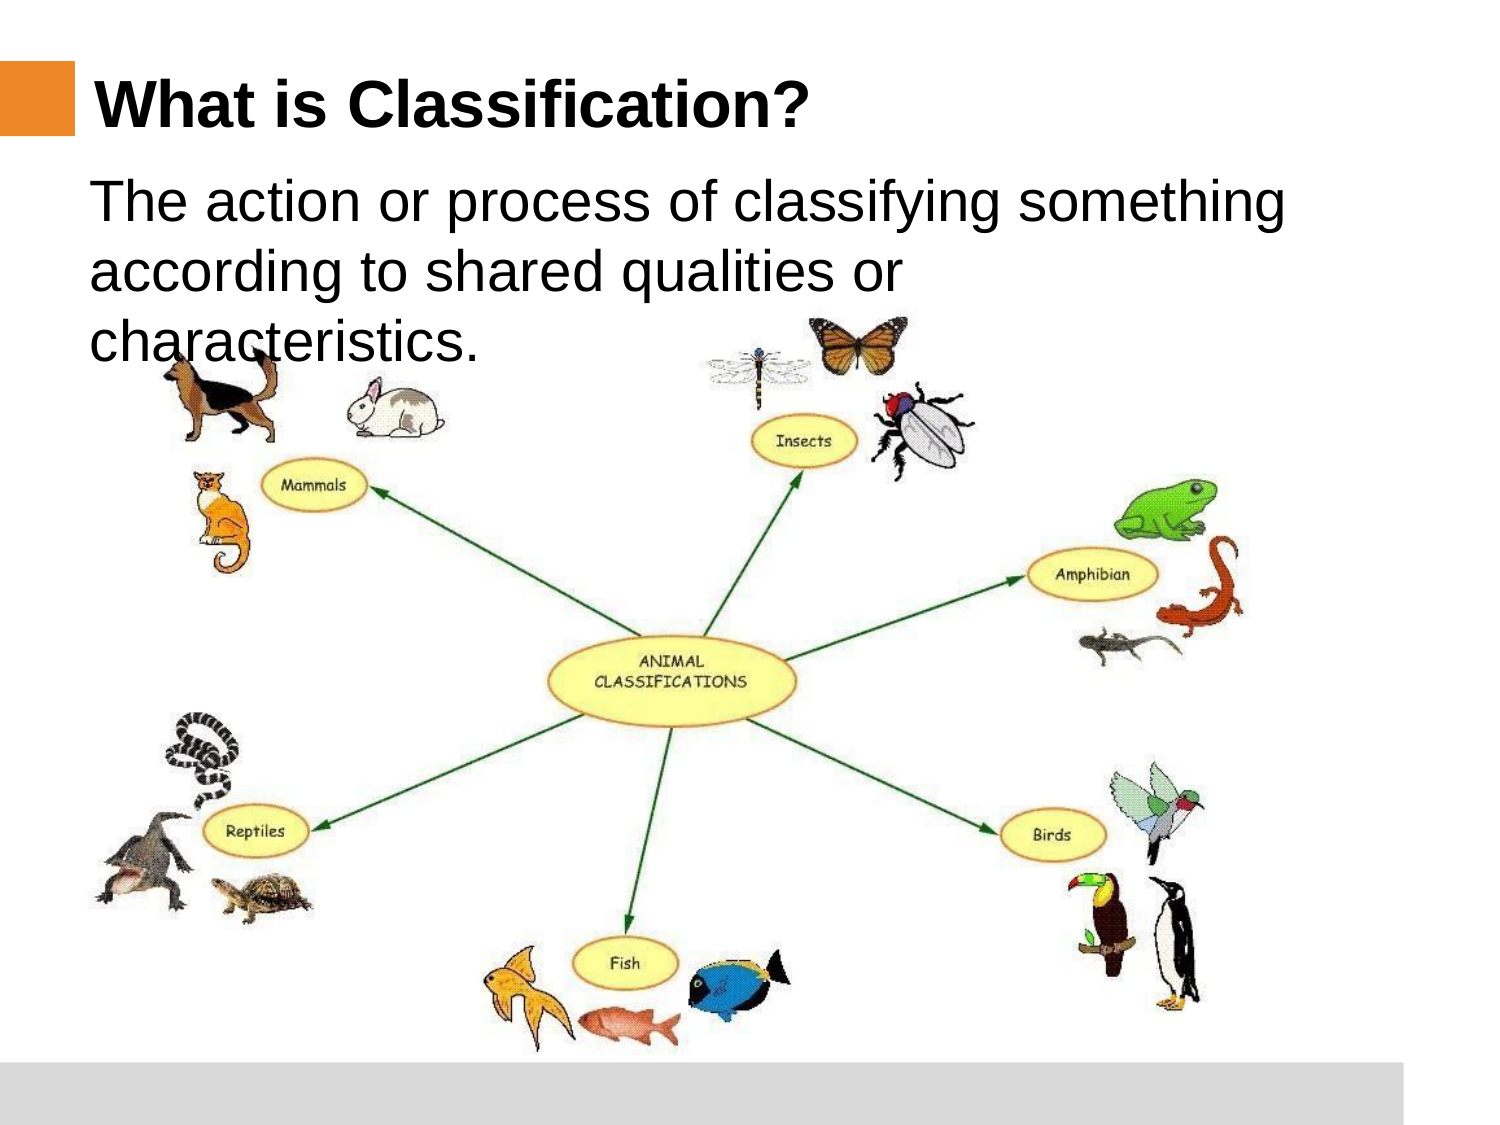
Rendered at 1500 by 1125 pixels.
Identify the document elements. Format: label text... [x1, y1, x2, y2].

text_box The action or process of classifying something according to shared qualities or characteristics. [87, 161, 1312, 374]
text_box What is Classification? [92, 58, 814, 141]
text_box [87, 374, 1250, 1056]
